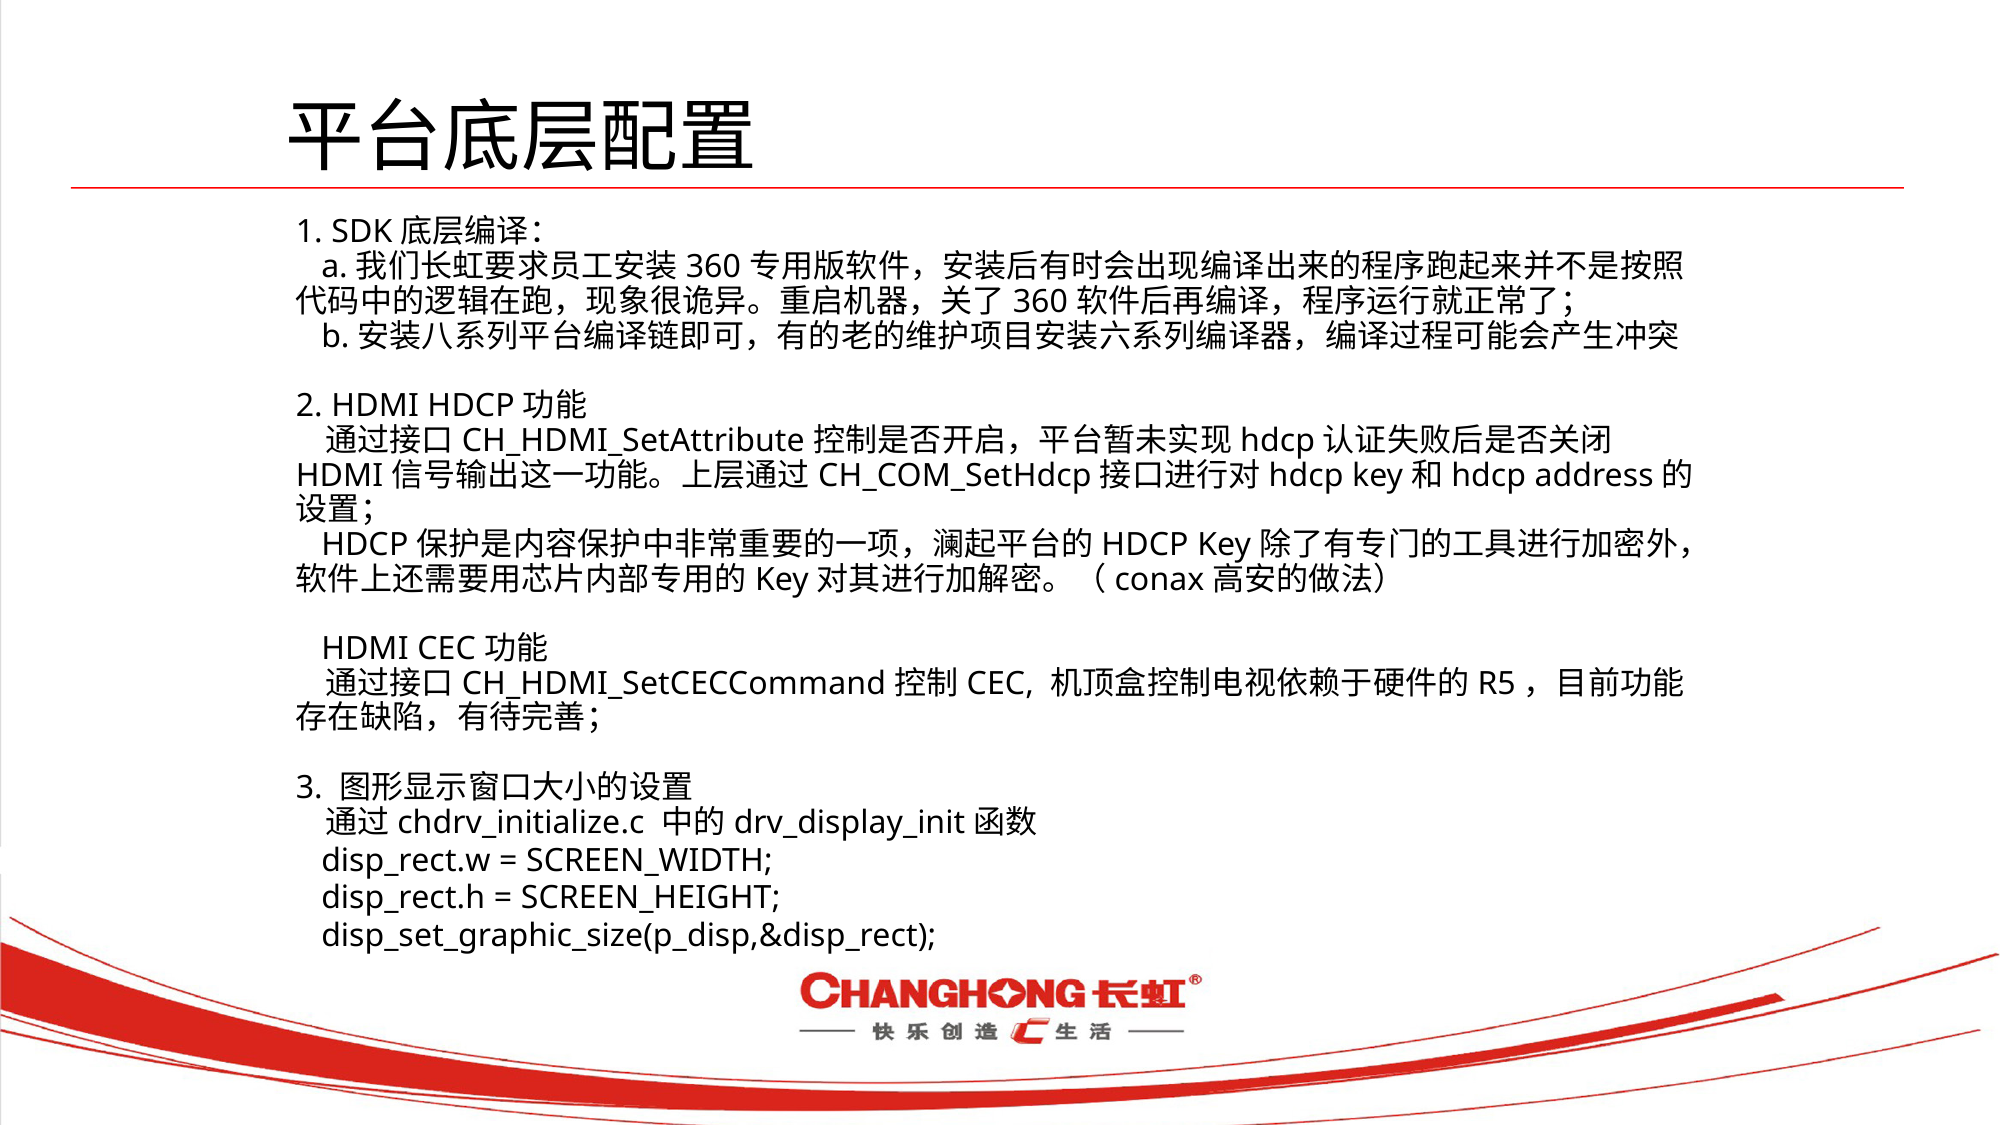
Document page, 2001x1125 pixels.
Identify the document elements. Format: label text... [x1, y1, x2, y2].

picture [0, 0, 2000, 1125]
text_box 1. SDK底层编译： a.我们长虹要求员工安装360专用版软件，安装后有时会出现编译出来的程序跑起来并不是按照代码中的逻辑在跑，现象很诡异。重启机器，关了360软件后再编译，程序运行就正常了； b.安装八系列平台编译链即可，有的老的维护项目安装六系列编译器，编译过程可能会产生冲突 2. HDMI HDCP功能 通过接口CH_HDMI_SetAttribute控制是否开启，平台暂未实现hdcp认证失败后是否关闭HDMI信号输出这一功能。上层通过CH_COM_SetHdcp接口进行对hdcp key和hdcp address的设置； HDCP保护是内容保护中非常重要的一项，澜起平台的HDCP Key除了有专门的工具进行加密外，软件上还需要用芯片内部专用的Key对其进行加解密。（conax高安的做法） HDMI CEC功能 通过接口CH_HDMI_SetCECCommand控制CEC, 机顶盒控制电视依赖于硬件的R5，目前功能存在缺陷，有待完善； 3. 图形显示窗口大小的设置 通过chdrv_initialize.c 中的drv_display_init函数 disp_rect.w = SCREEN_WIDTH; disp_rect.h = SCREEN_HEIGHT; disp_set_graphic_size(p_disp,&disp_rect); [281, 207, 1714, 995]
text_box 平台底层配置 [270, 76, 1706, 189]
